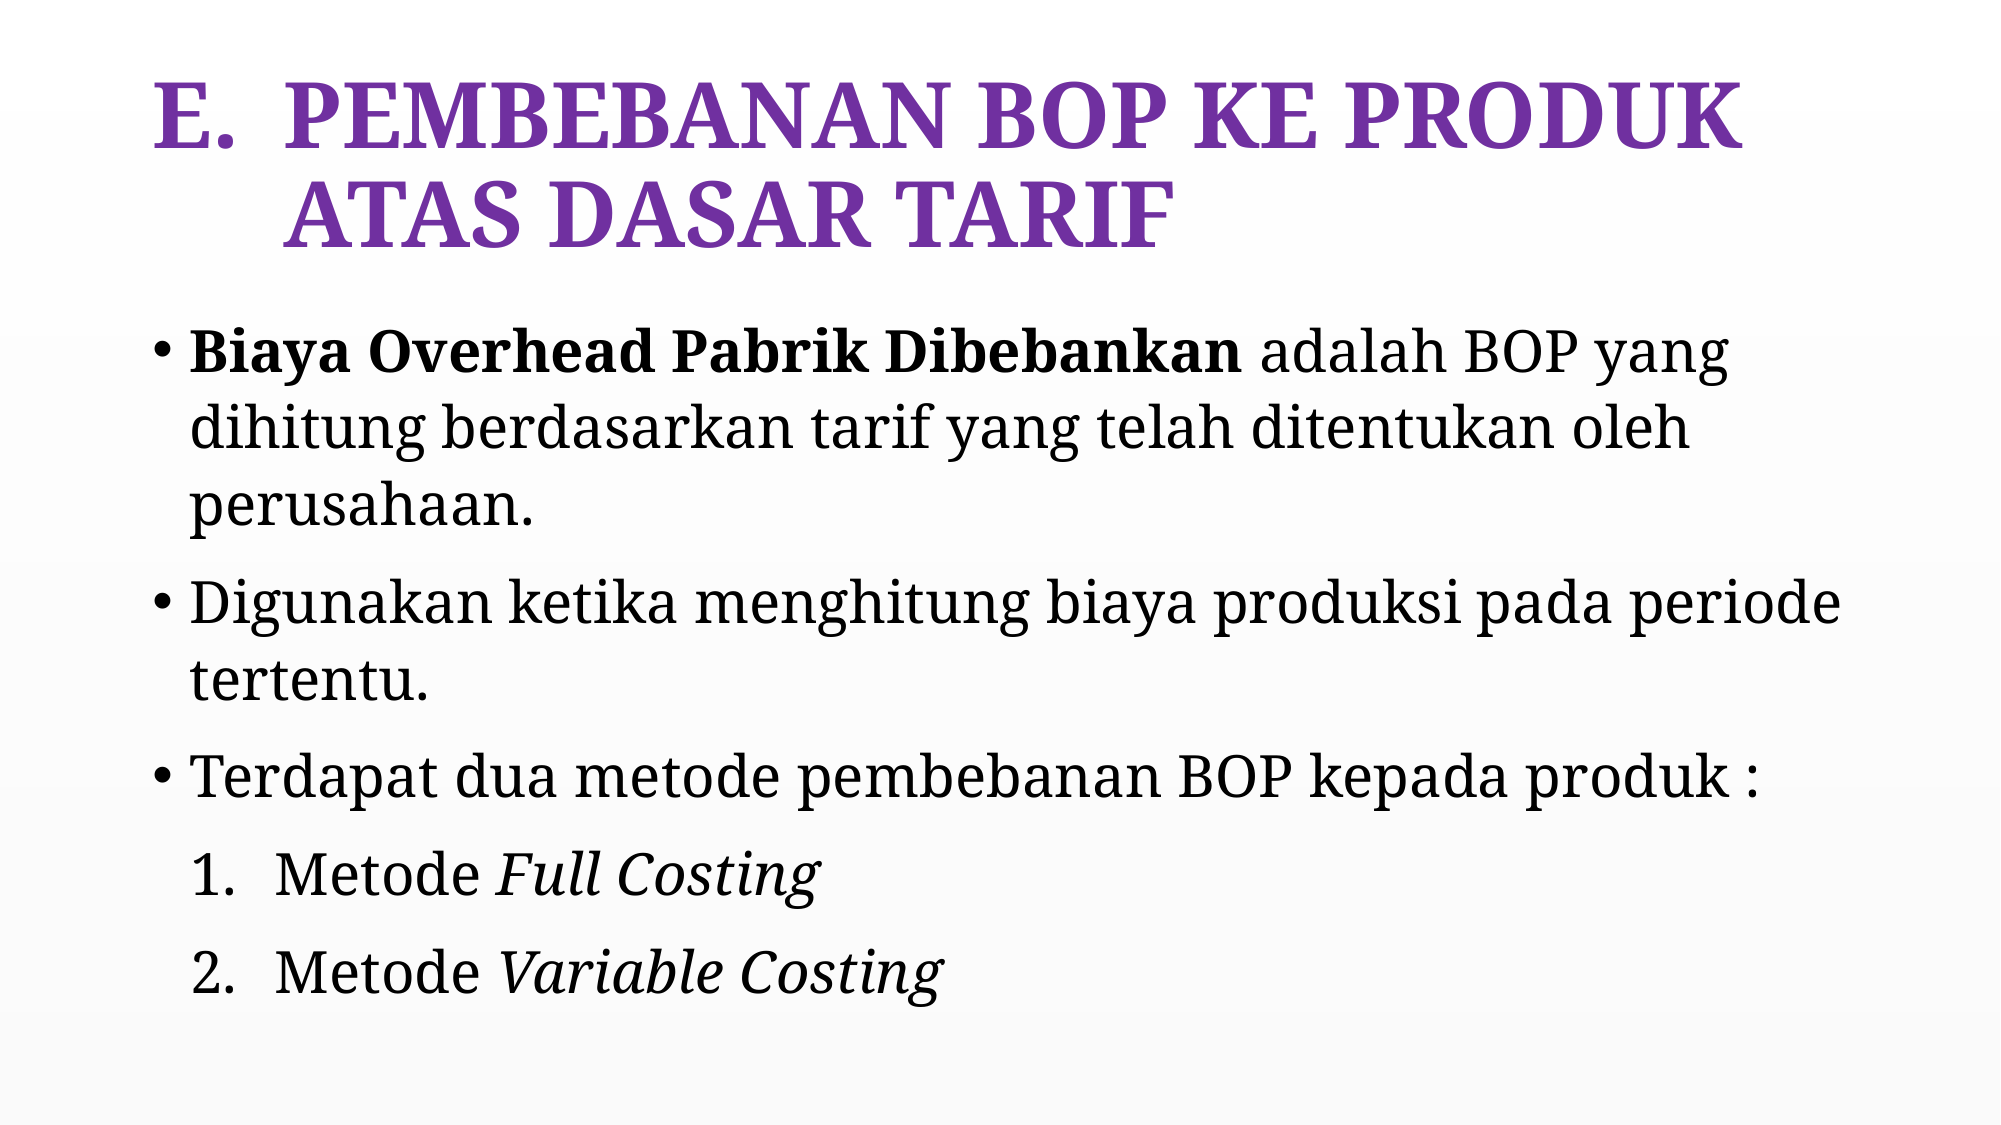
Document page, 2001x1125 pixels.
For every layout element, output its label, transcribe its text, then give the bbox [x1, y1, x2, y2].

title PEMBEBANAN BOP KE PRODUK ATAS DASAR TARIF [137, 59, 1863, 278]
list Biaya Overhead Pabrik Dibebankan adalah BOP yang dihitung berdasarkan tarif yang telah ditentukan oleh perusahaan. Digunakan ketika menghitung biaya produksi pada periode tertentu. Terdapat dua metode pembebanan BOP kepada produk : Metode Full Costing Metode Variable Costing [137, 299, 1863, 1076]
